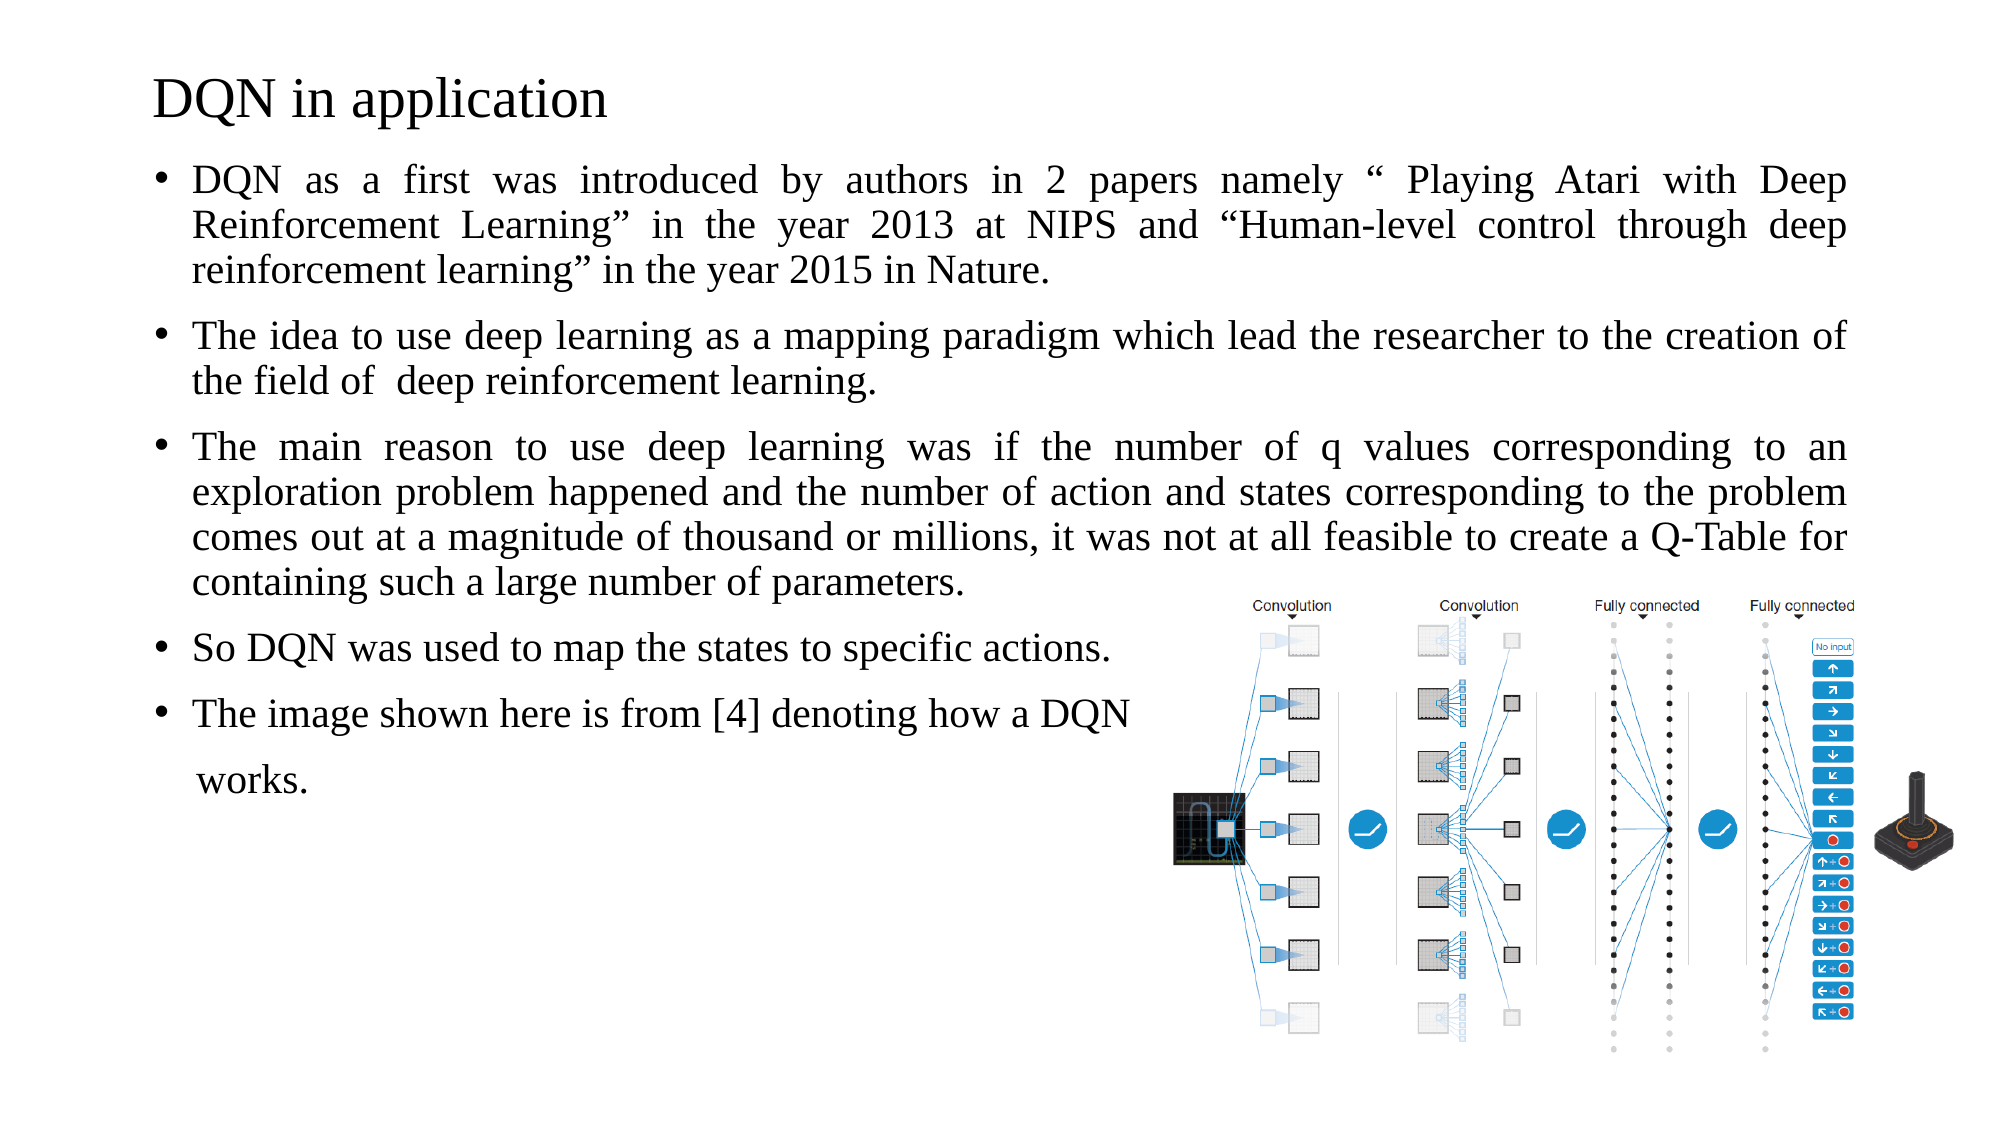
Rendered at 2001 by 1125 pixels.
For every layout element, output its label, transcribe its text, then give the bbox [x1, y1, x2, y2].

list DQN as a first was introduced by authors in 2 papers namely “ Playing Atari with Deep Reinforcement Learning” in the year 2013 at NIPS and “Human-level control through deep reinforcement learning” in the year 2015 in Nature. The idea to use deep learning as a mapping paradigm which lead the researcher to the creation of the field of deep reinforcement learning. The main reason to use deep learning was if the number of q values corresponding to an exploration problem happened and the number of action and states corresponding to the problem comes out at a magnitude of thousand or millions, it was not at all feasible to create a Q-Table for containing such a large number of parameters. So DQN was used to map the states to specific actions. The image shown here is from [4] denoting how a DQN works. [139, 149, 1865, 1025]
picture [1137, 587, 1966, 1059]
title DQN in application [137, 59, 1863, 138]
